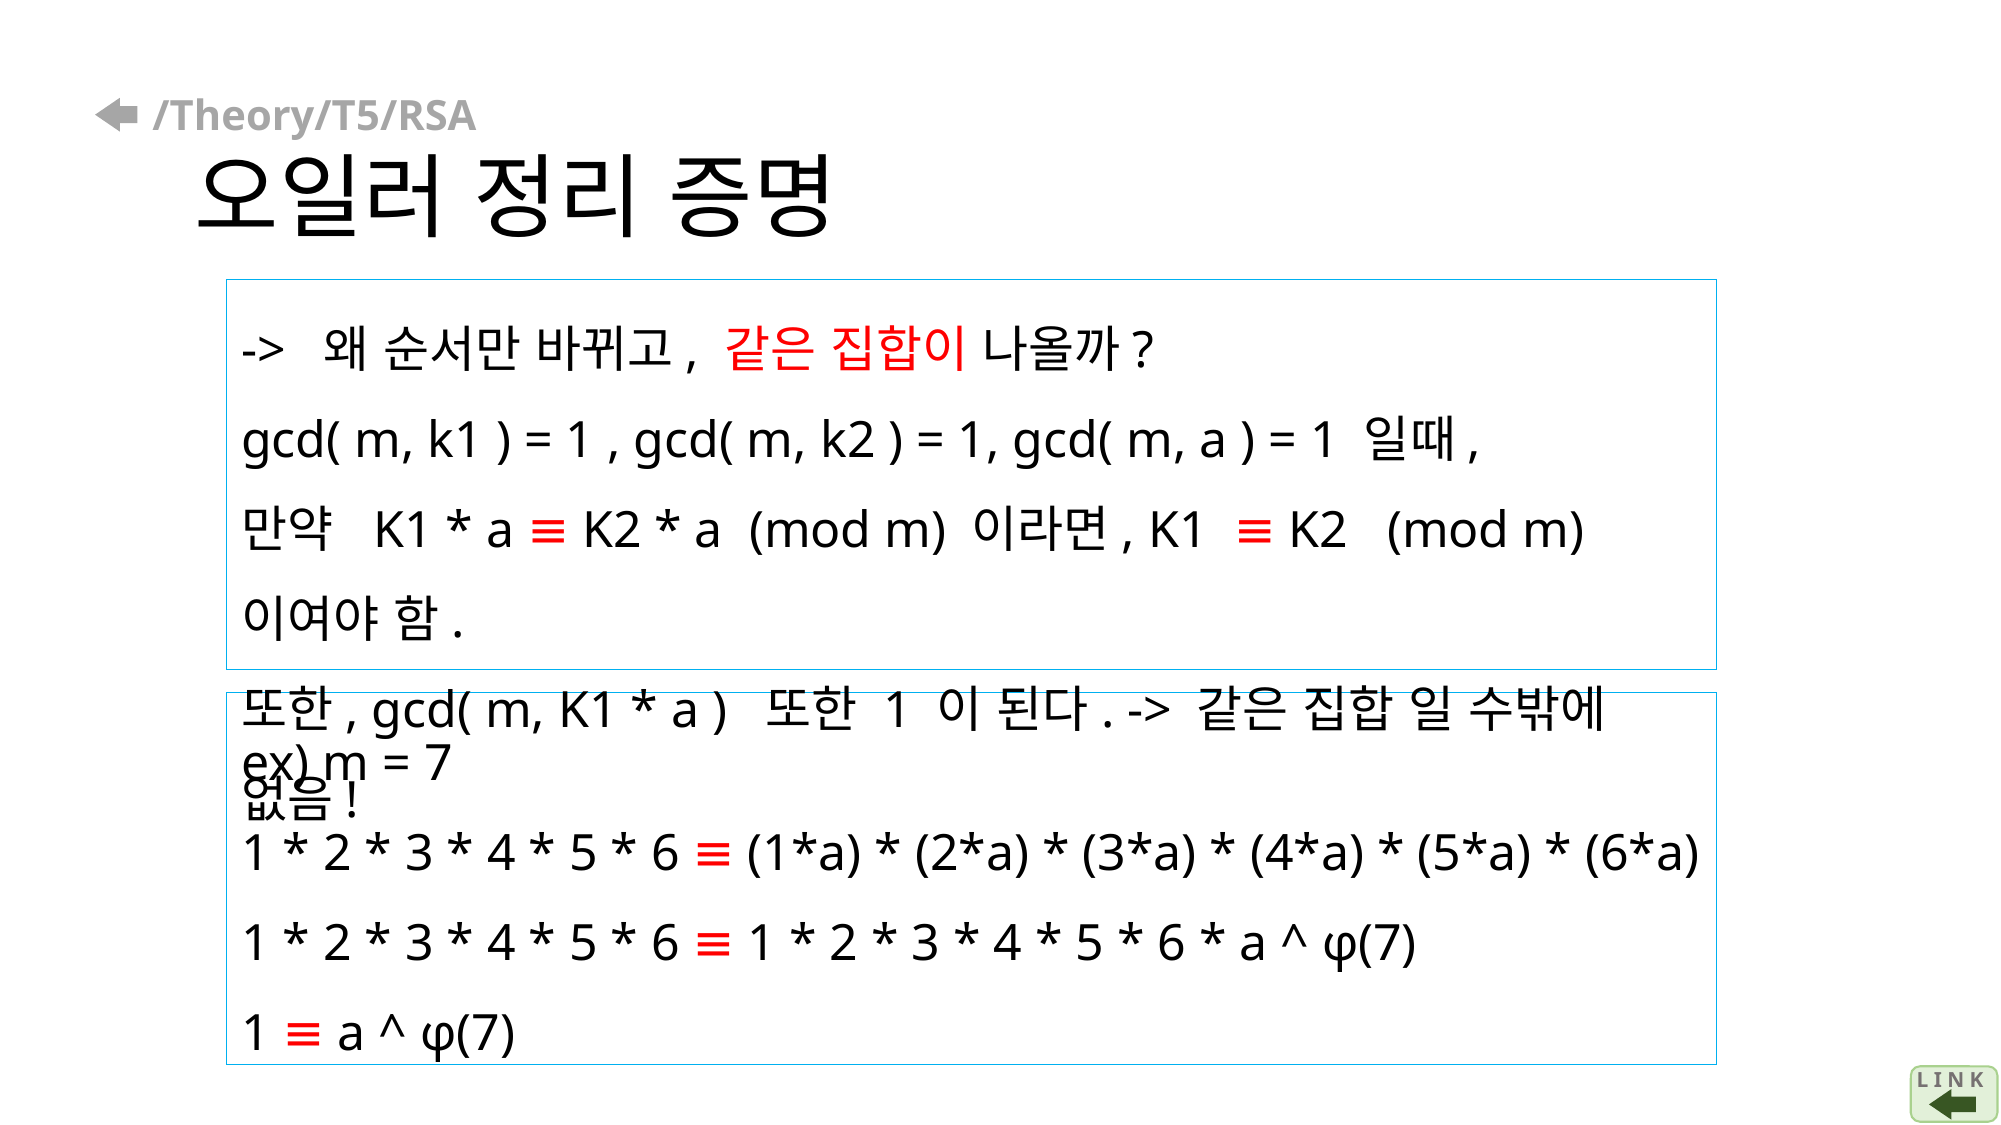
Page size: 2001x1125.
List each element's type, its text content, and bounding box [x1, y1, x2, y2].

text_box ex) m = 7 1 * 2 * 3 * 4 * 5 * 6 ≡ (1*a) * (2*a) * (3*a) * (4*a) * (5*a) * (6*a) 1 * 2 * 3 * 4 * 5 * 6 ≡ 1 * 2 * 3 * 4 * 5 * 6 * a ^ φ(7) 1 ≡ a ^ φ(7) [226, 692, 1717, 1065]
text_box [1901, 1059, 2000, 1125]
text_box [93, 95, 139, 134]
title /Theory/T5/RSA 오일러 정리 증명 [137, 59, 1863, 278]
text_box -> 왜 순서만 바뀌고, 같은 집합이 나올까? gcd( m, k1 ) = 1 , gcd( m, k2 ) = 1, gcd( m, a ) = 1 일때, 만약 K1 * a ≡ K2 * a (mod m) 이라면, K1 ≡ K2 (mod m) 이여야 함. 또한, gcd( m, K1 * a ) 또한 1 이 된다. -> 같은 집합 일 수밖에 없음! [226, 279, 1717, 670]
